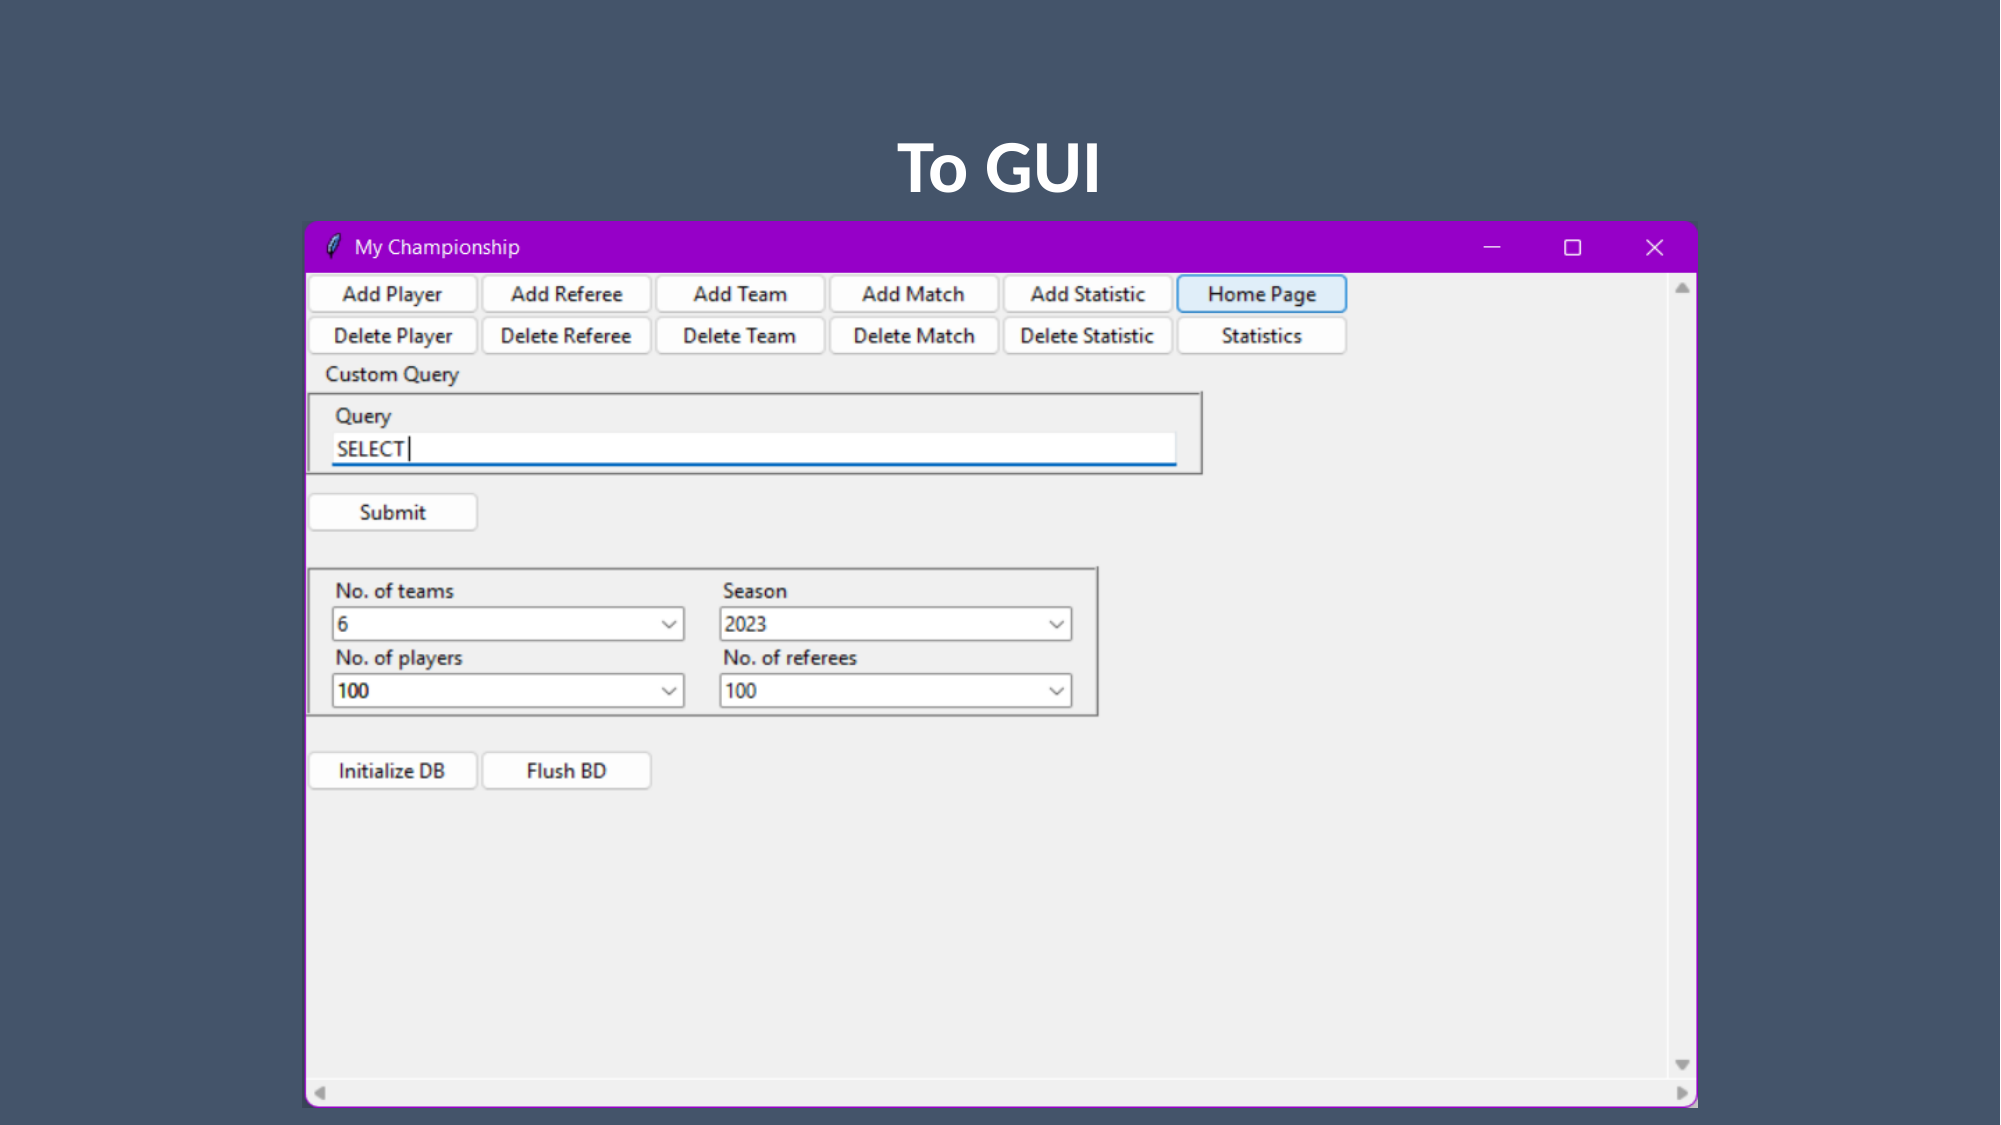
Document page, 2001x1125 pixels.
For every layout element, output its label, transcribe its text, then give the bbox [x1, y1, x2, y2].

picture [301, 221, 1698, 1108]
title Το GUI [137, 59, 1863, 278]
